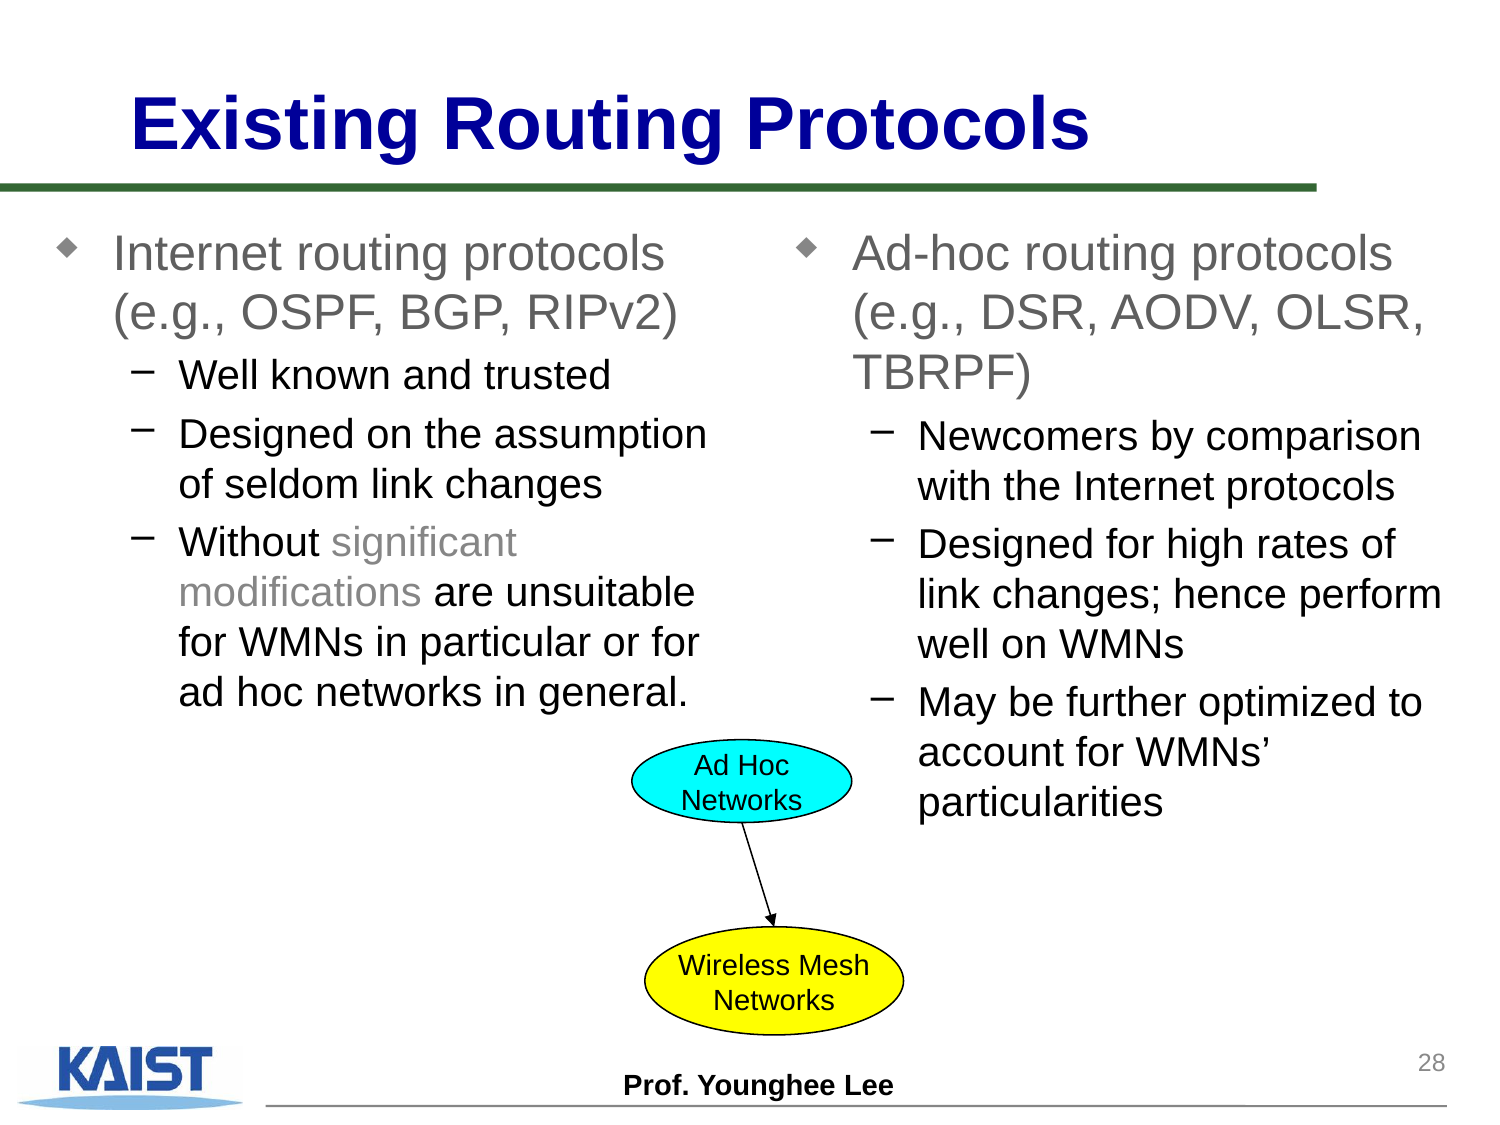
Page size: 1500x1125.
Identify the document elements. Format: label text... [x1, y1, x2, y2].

slide_number 28 [1148, 1023, 1461, 1099]
list Ad-hoc routing protocols (e.g., DSR, AODV, OLSR, TBRPF) Newcomers by comparison with the Internet protocols Designed for high rates of link changes; hence perform well on WMNs May be further optimized to account for WMNs’ particularities [780, 212, 1471, 950]
list Internet routing protocols (e.g., OSPF, BGP, RIPv2) Well known and trusted Designed on the assumption of seldom link changes Without significant modifications are unsuitable for WMNs in particular or for ad hoc networks in general. [41, 212, 757, 950]
picture [17, 1046, 243, 1110]
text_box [631, 739, 904, 1036]
title Existing Routing Protocols [115, 65, 1338, 172]
